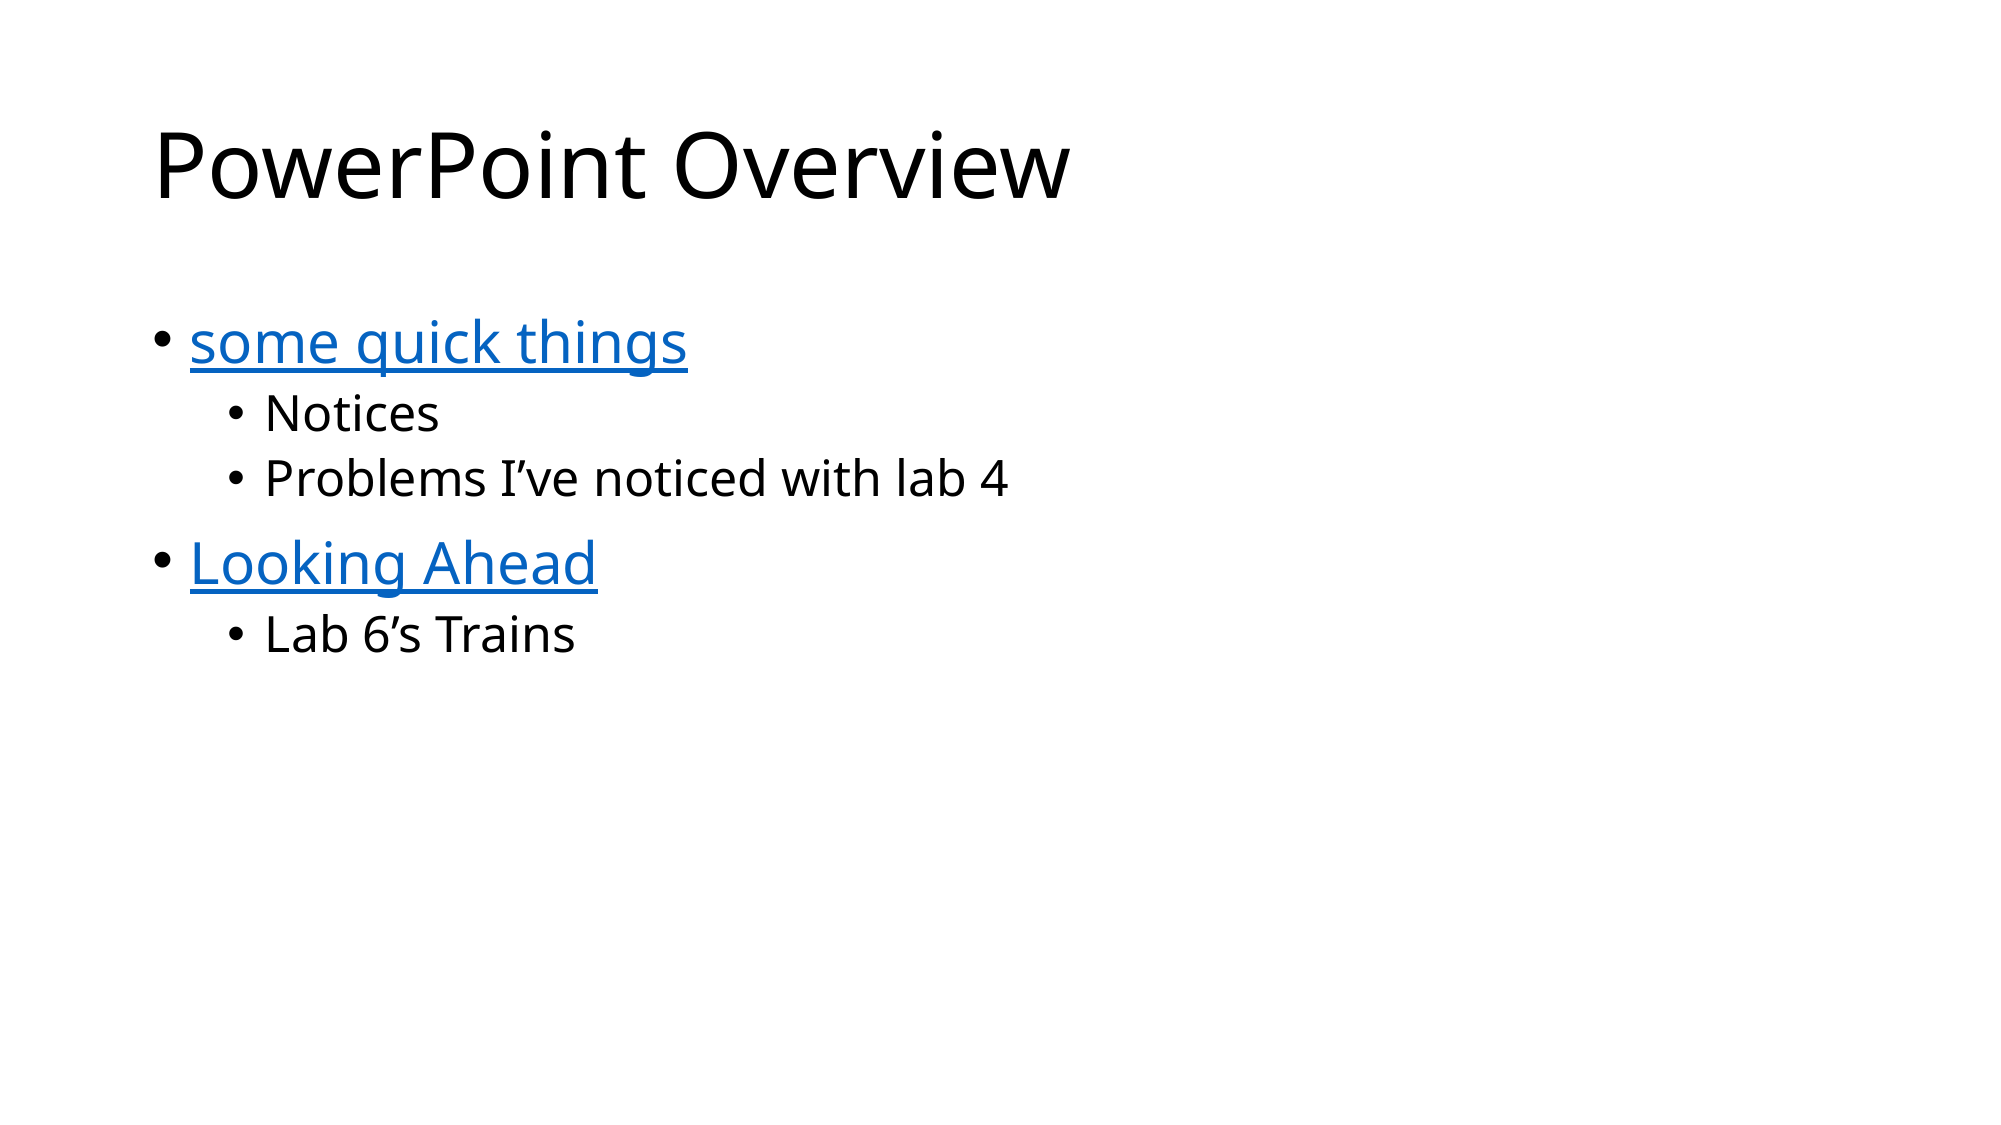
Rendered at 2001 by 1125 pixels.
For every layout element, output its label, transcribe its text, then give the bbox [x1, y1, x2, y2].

list some quick things Notices Problems I’ve noticed with lab 4 Looking Ahead Lab 6’s Trains [137, 299, 1863, 1014]
title PowerPoint Overview [137, 59, 1863, 278]
